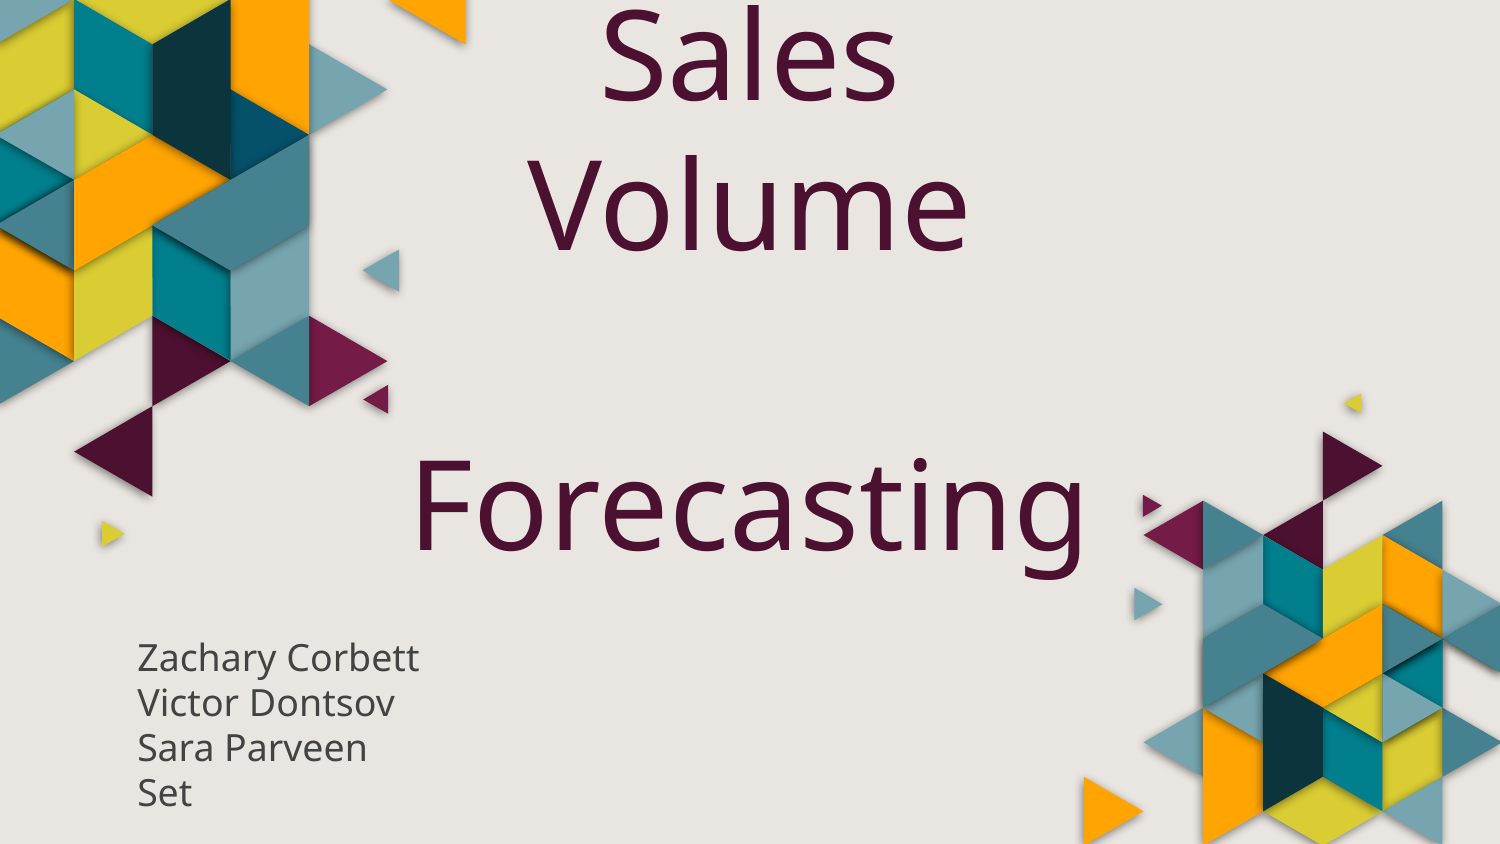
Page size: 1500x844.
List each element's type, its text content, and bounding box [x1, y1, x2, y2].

text_box Zachary Corbett Victor Dontsov Sara Parveen Set [122, 626, 584, 821]
title Sales Volume Forecasting [387, 253, 1113, 591]
